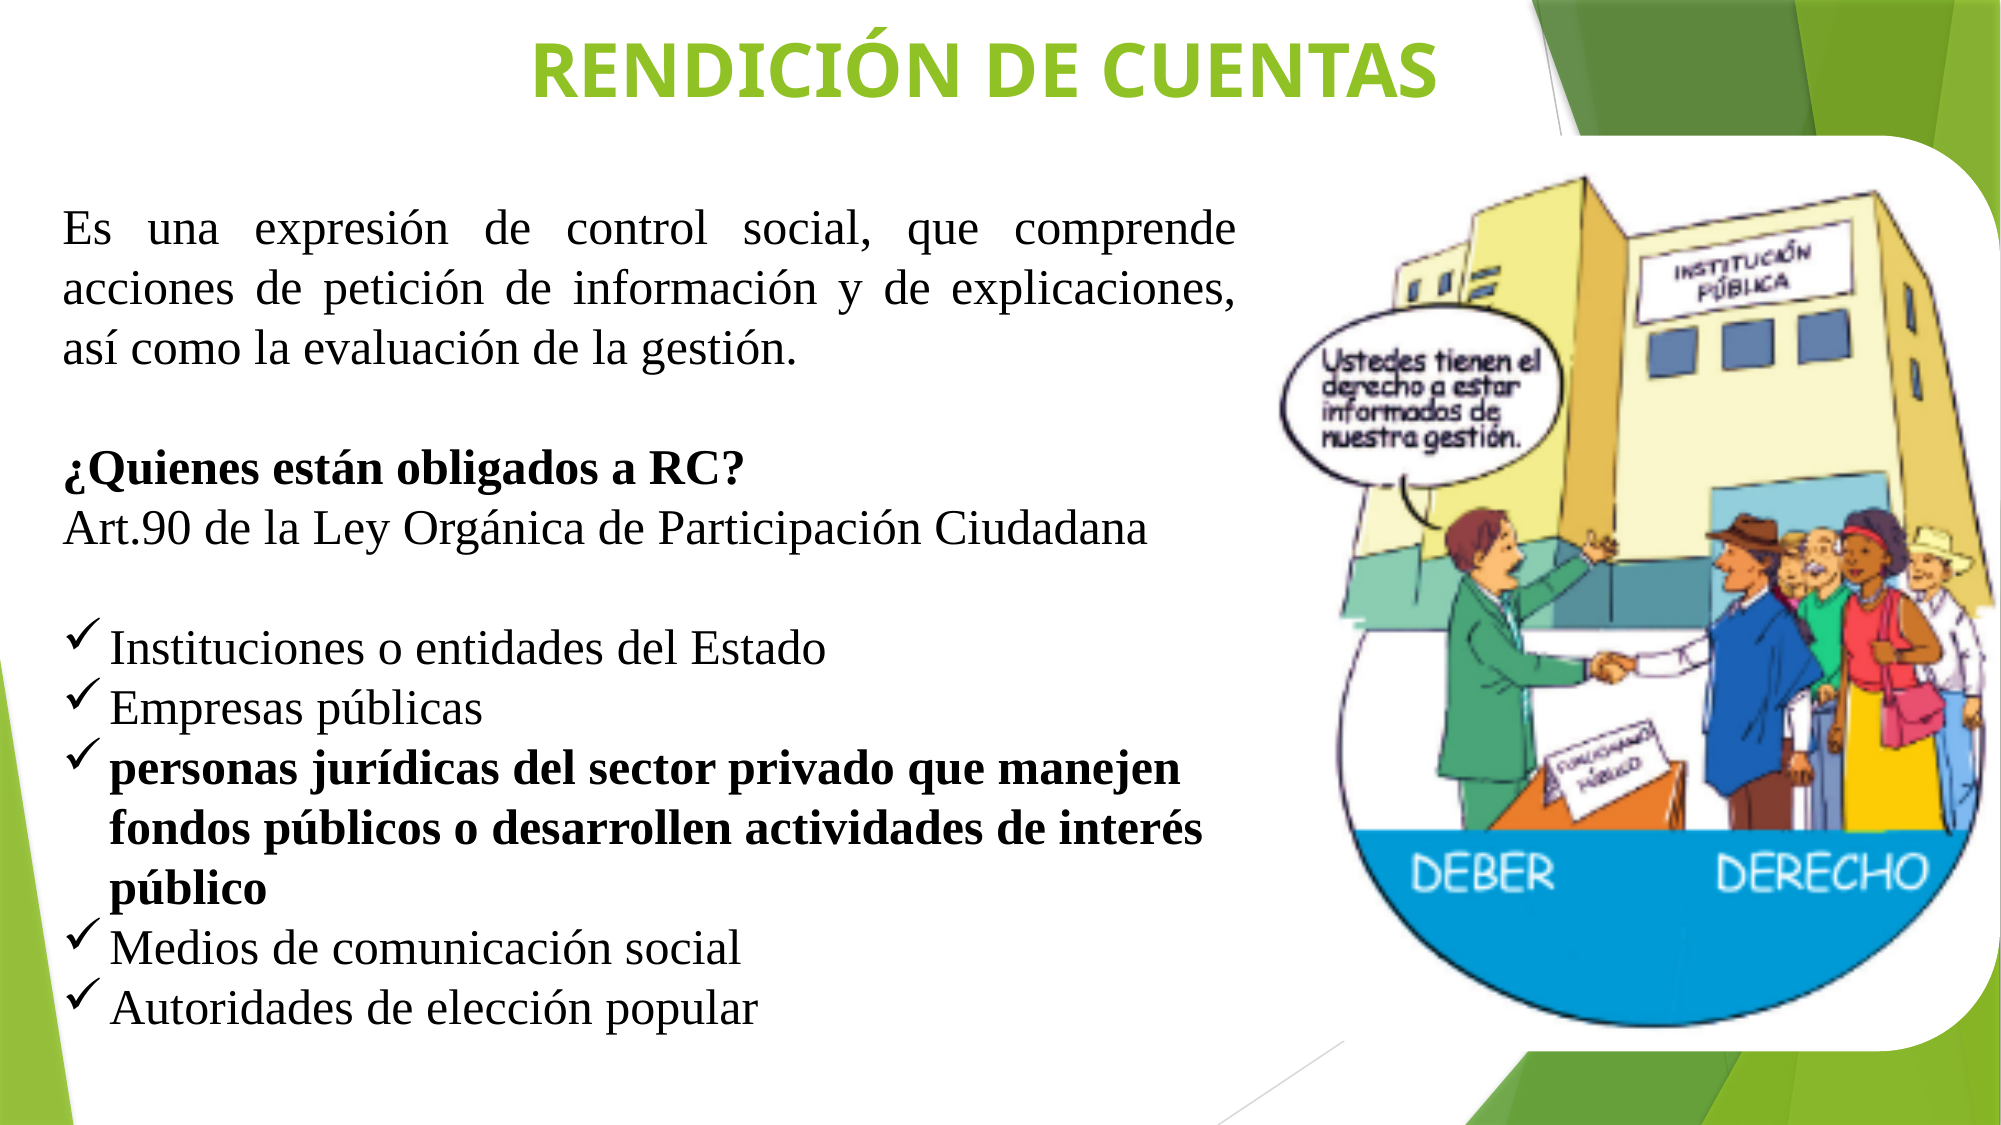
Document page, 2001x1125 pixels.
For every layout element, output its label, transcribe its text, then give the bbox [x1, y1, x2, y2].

picture [1271, 134, 2000, 1052]
text_box Es una expresión de control social, que comprende acciones de petición de información y de explicaciones, así como la evaluación de la gestión. ¿Quienes están obligados a RC? Art.90 de la Ley Orgánica de Participación Ciudadana Instituciones o entidades del Estado Empresas públicas personas jurídicas del sector privado que manejen fondos públicos o desarrollen actividades de interés público Medios de comunicación social Autoridades de elección popular [47, 186, 1253, 1102]
title RENDICIÓN DE CUENTAS [122, 14, 1848, 166]
